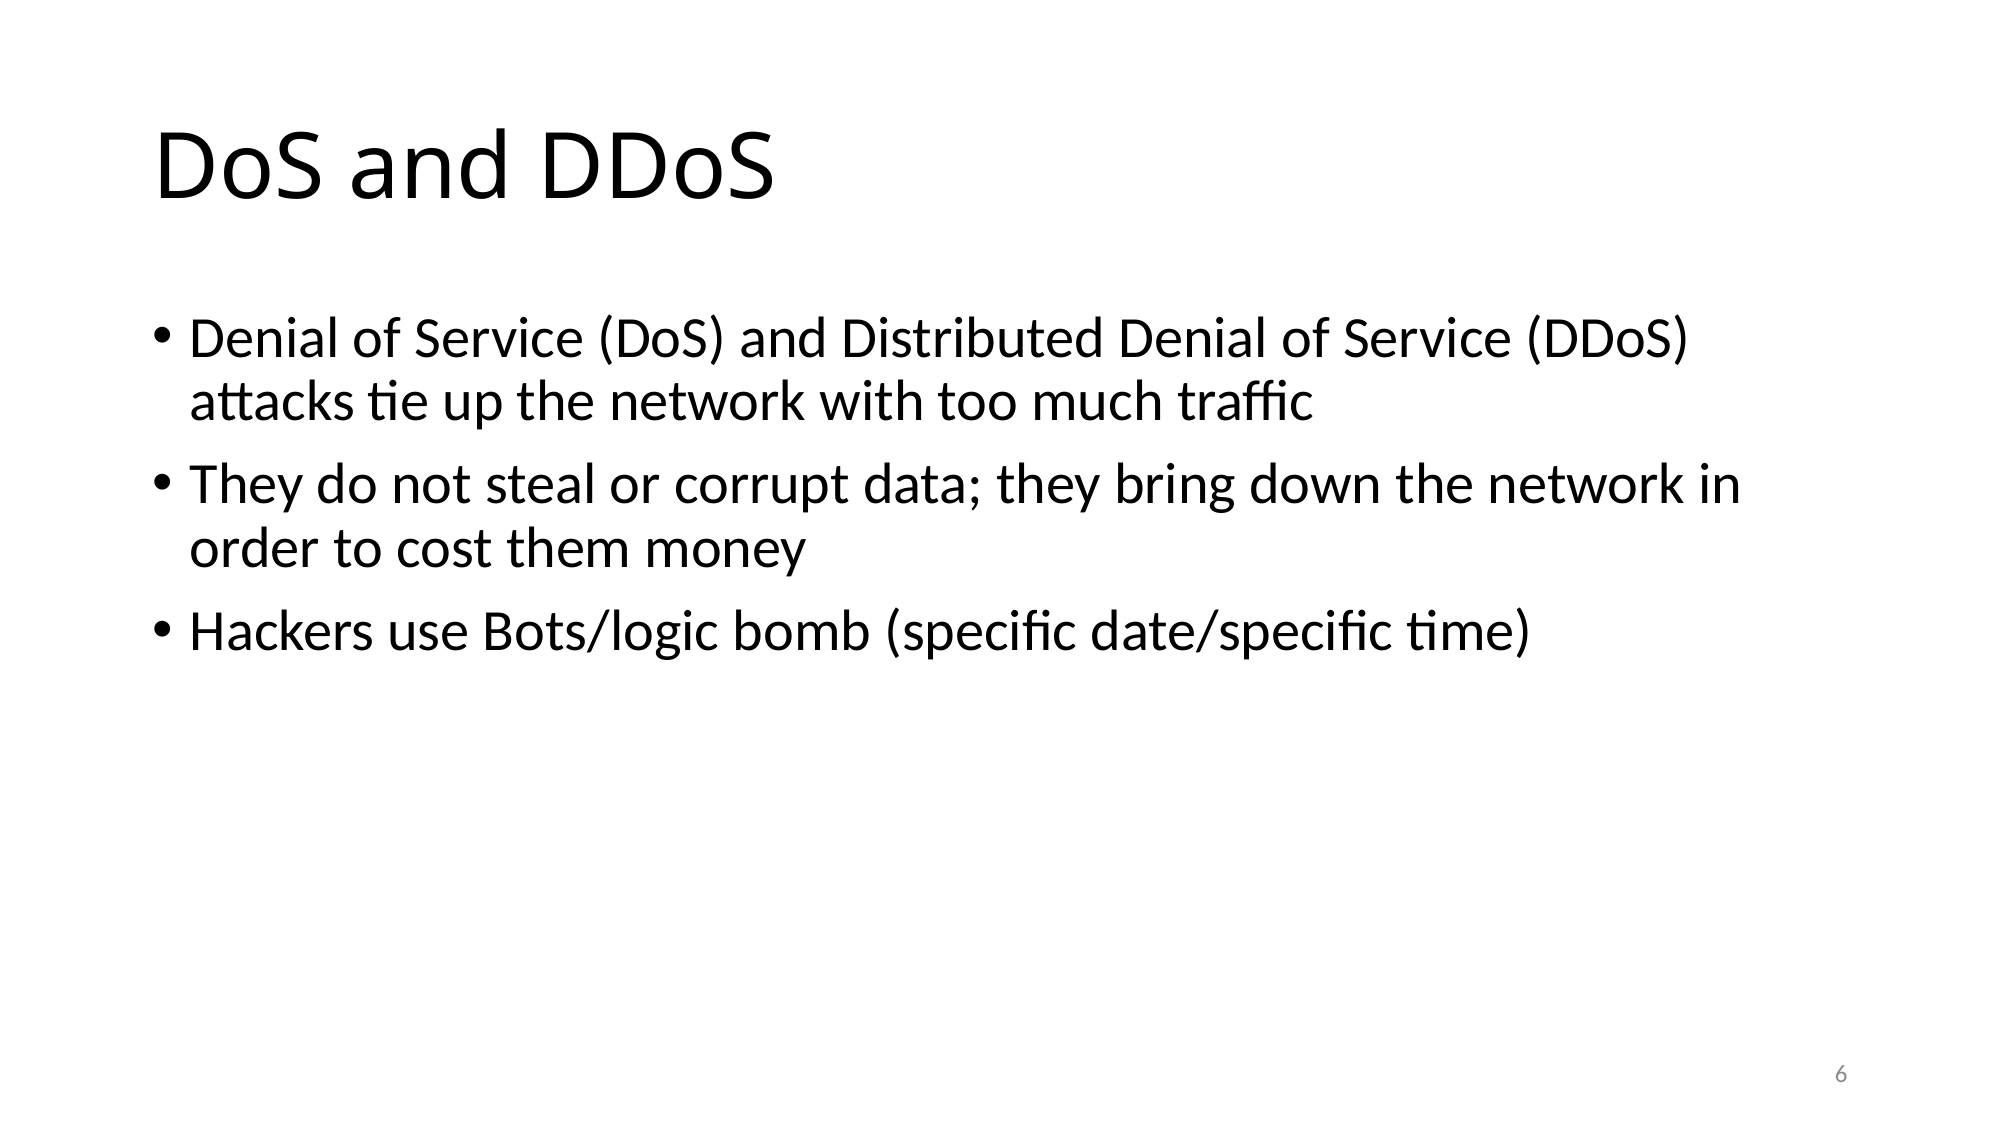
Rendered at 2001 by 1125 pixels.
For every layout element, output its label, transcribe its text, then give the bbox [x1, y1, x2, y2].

list Denial of Service (DoS) and Distributed Denial of Service (DDoS) attacks tie up the network with too much traffic They do not steal or corrupt data; they bring down the network in order to cost them money Hackers use Bots/logic bomb (specific date/specific time) [137, 299, 1863, 1014]
title DoS and DDoS [137, 59, 1863, 278]
slide_number 6 [1412, 1042, 1863, 1103]
